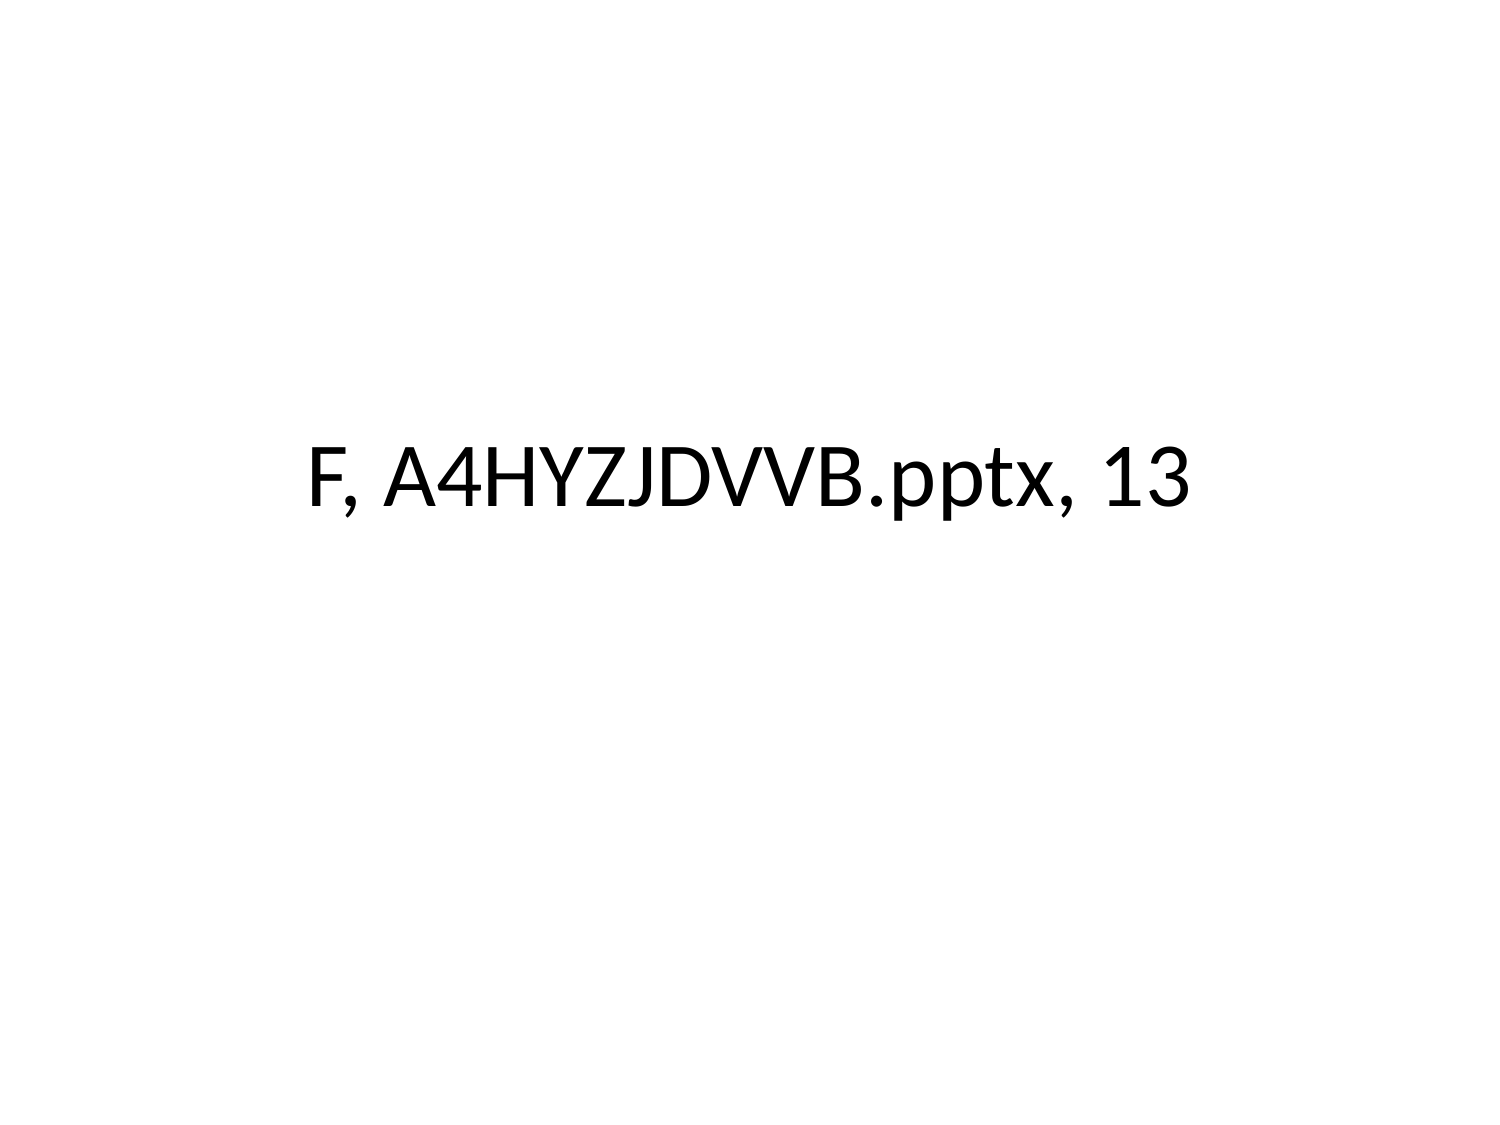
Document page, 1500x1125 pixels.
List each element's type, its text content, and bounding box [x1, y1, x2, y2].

title F, A4HYZJDVVB.pptx, 13 [112, 349, 1388, 591]
